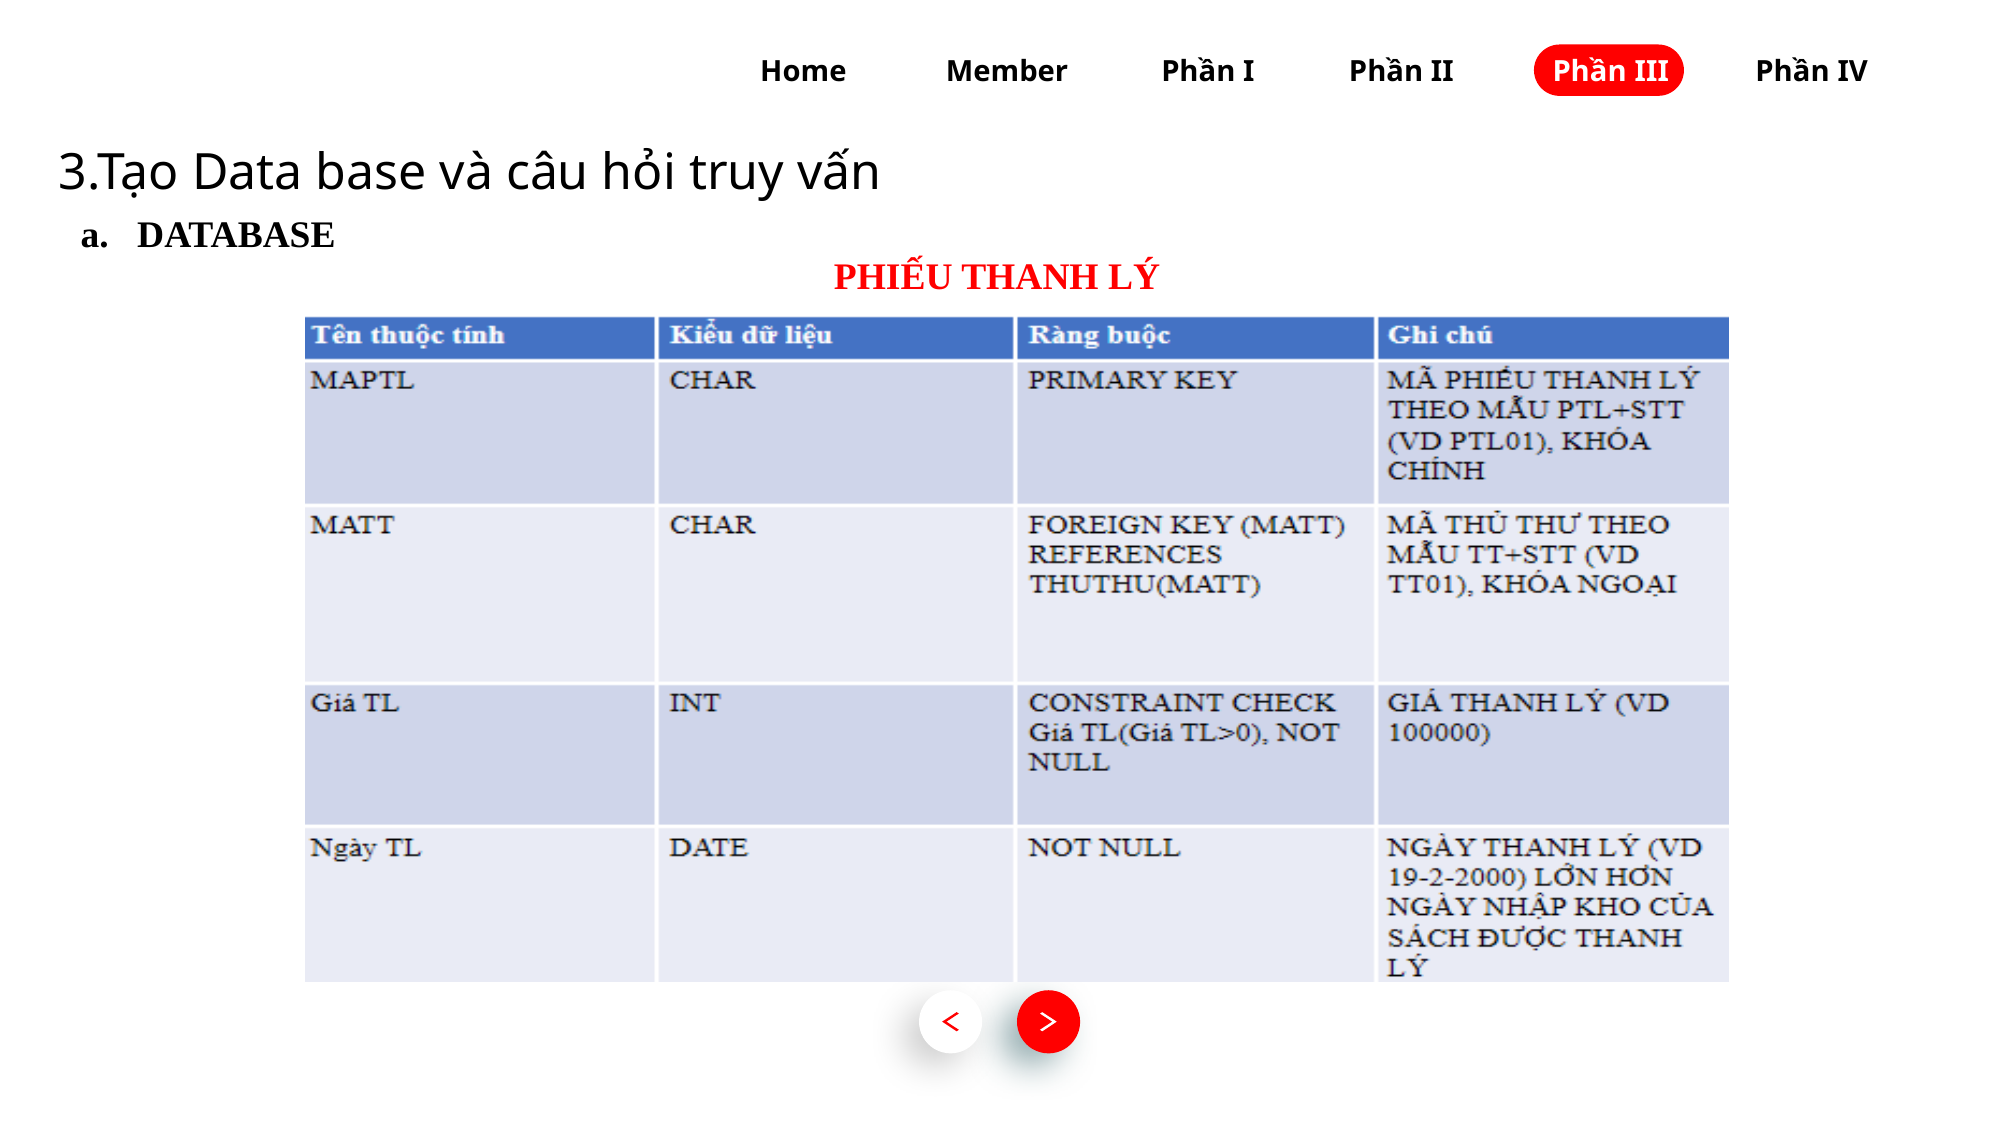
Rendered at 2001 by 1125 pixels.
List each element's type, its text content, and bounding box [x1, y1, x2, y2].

picture [305, 314, 1729, 982]
text_box [917, 989, 984, 1055]
text_box PHIẾU THANH LÝ [819, 241, 1181, 305]
text_box Phần III [1552, 52, 1670, 88]
text_box Phần IV [1755, 52, 1868, 88]
text_box Member [945, 52, 1069, 88]
text_box [942, 1012, 959, 1032]
text_box 3.Tạo Data base và câu hỏi truy vấn [44, 132, 1017, 207]
text_box [1532, 43, 1685, 97]
text_box a. DATABASE [65, 202, 1835, 262]
text_box Phần II [1348, 52, 1454, 88]
text_box Phần I [1161, 52, 1255, 88]
text_box Home [760, 52, 847, 88]
text_box [1015, 989, 1082, 1055]
text_box [1039, 1012, 1057, 1032]
